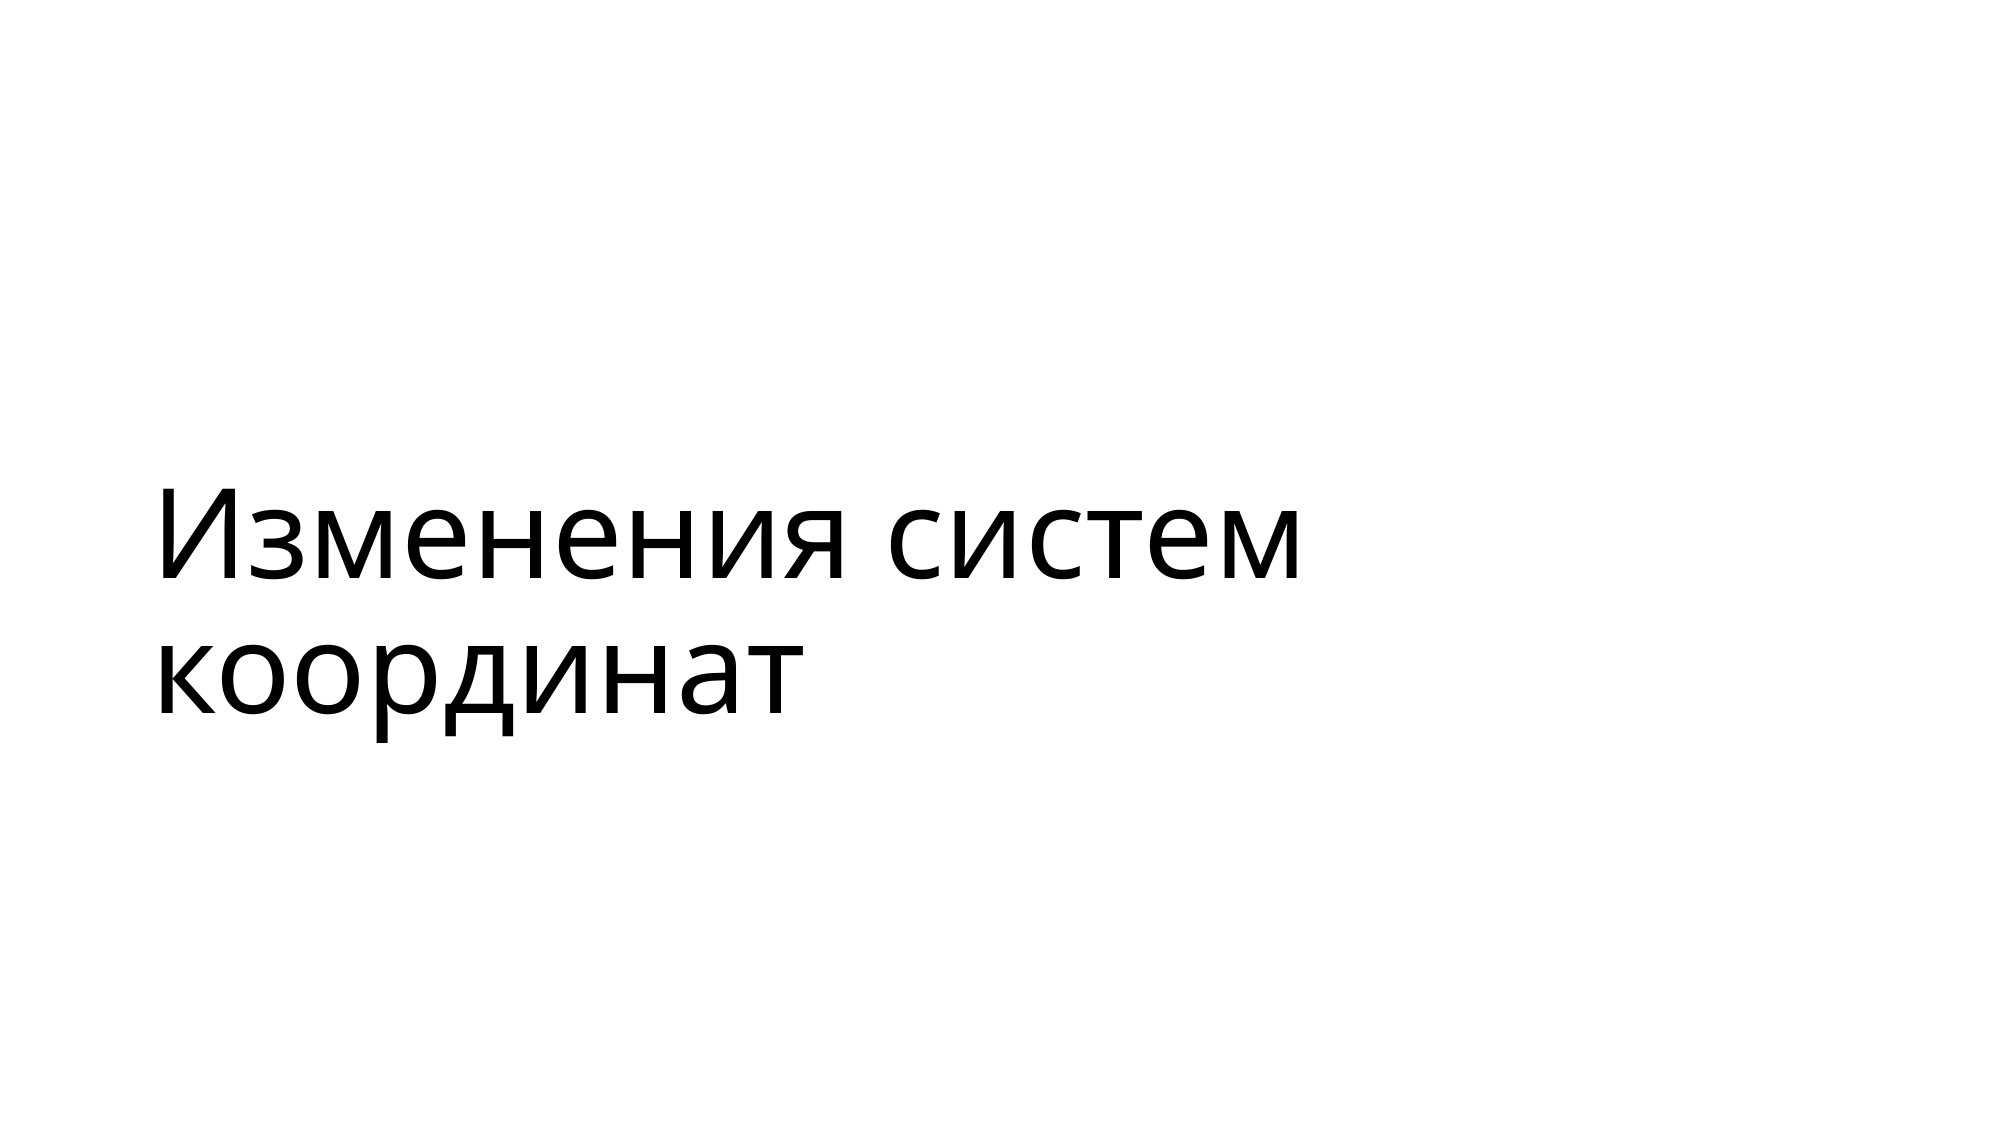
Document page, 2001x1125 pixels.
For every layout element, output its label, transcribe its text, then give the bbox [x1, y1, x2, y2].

title Изменения систем координат [136, 280, 1862, 749]
